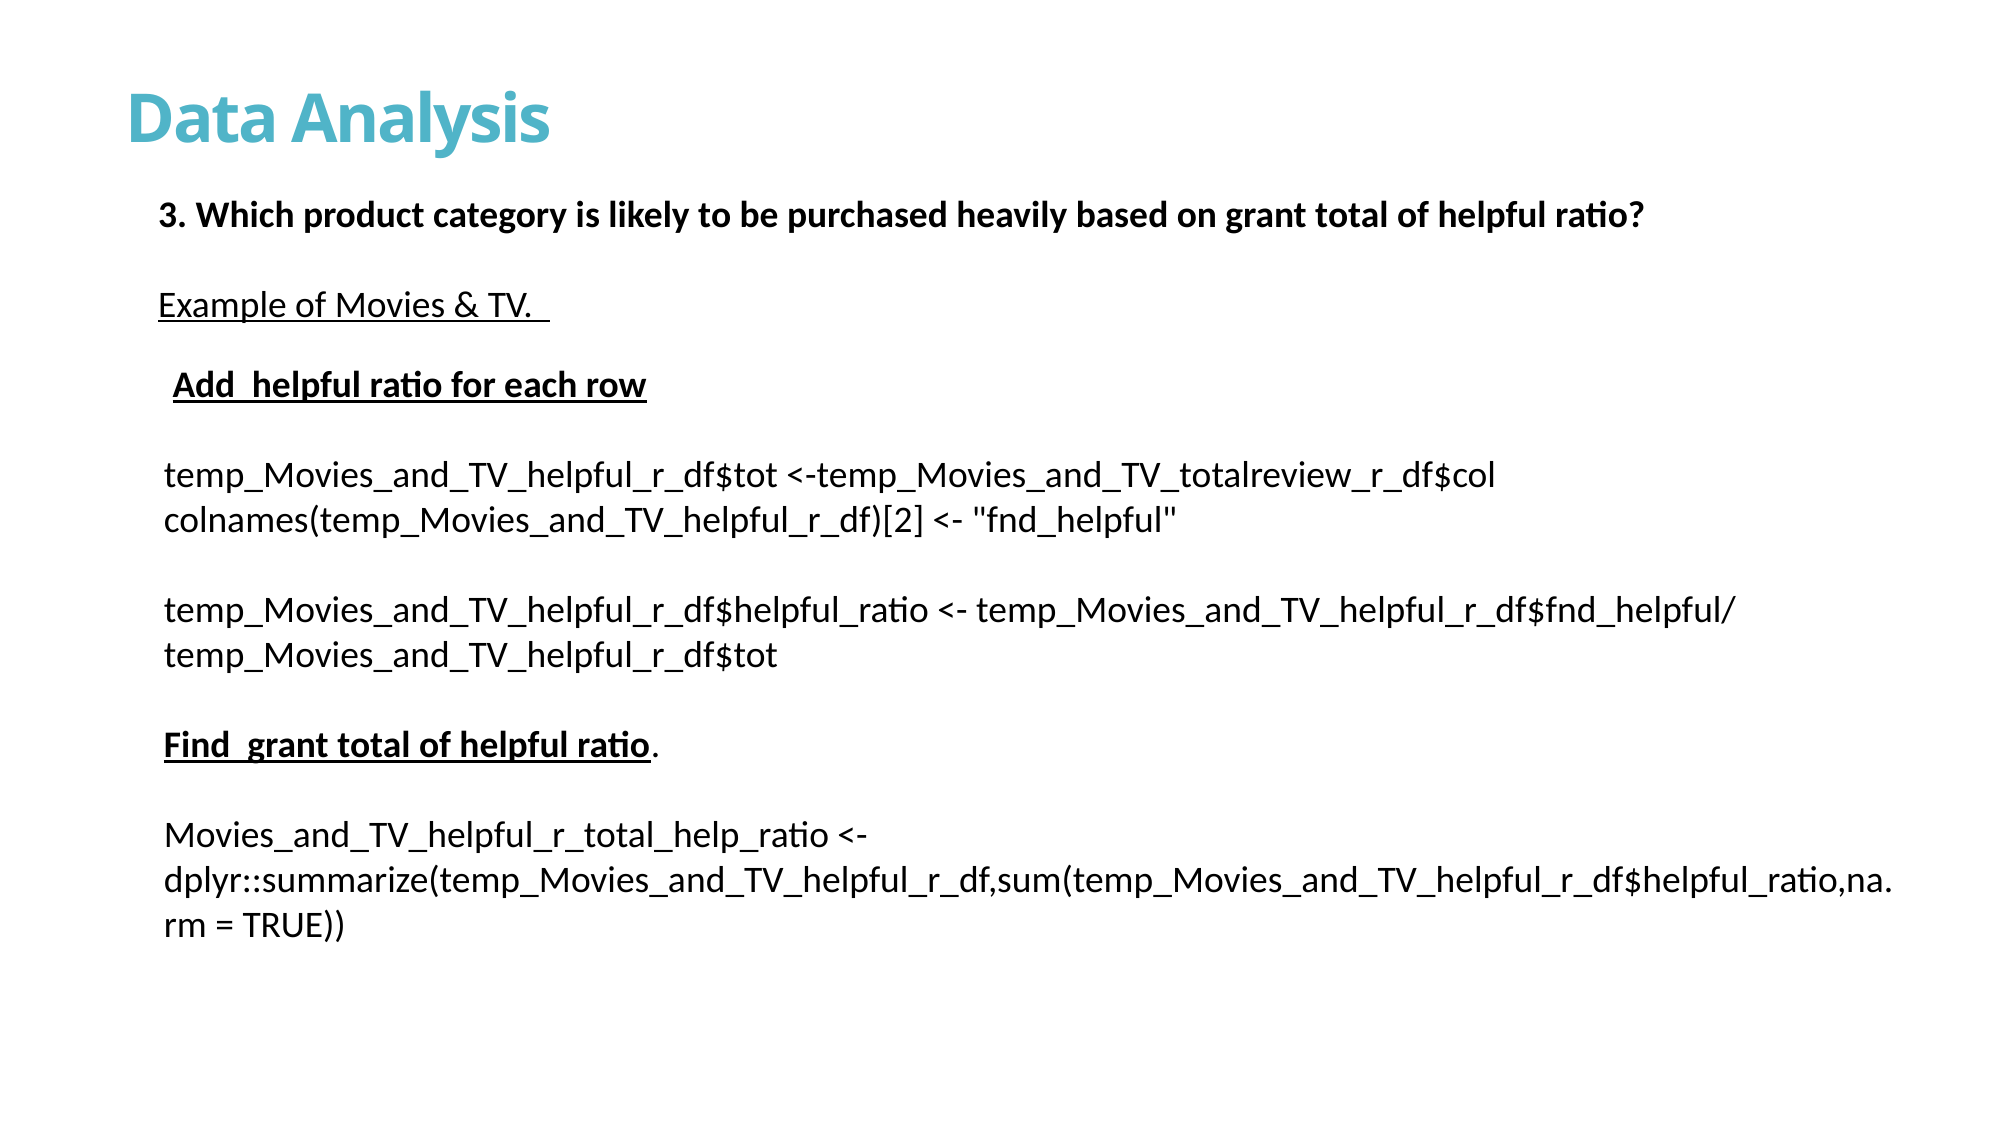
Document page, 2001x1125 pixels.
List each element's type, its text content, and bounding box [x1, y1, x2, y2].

text_box Add helpful ratio for each row temp_Movies_and_TV_helpful_r_df$tot <-temp_Movies_and_TV_totalreview_r_df$col colnames(temp_Movies_and_TV_helpful_r_df)[2] <- "fnd_helpful" temp_Movies_and_TV_helpful_r_df$helpful_ratio <- temp_Movies_and_TV_helpful_r_df$fnd_helpful/ temp_Movies_and_TV_helpful_r_df$tot Find grant total of helpful ratio. Movies_and_TV_helpful_r_total_help_ratio <- dplyr::summarize(temp_Movies_and_TV_helpful_r_df,sum(temp_Movies_and_TV_helpful_r_df$helpful_ratio,na.rm = TRUE)) [149, 352, 1922, 1043]
title Data Analysis [78, 79, 1875, 165]
text_box 3. Which product category is likely to be purchased heavily based on grant total of helpful ratio? Example of Movies & TV. [143, 182, 1922, 333]
